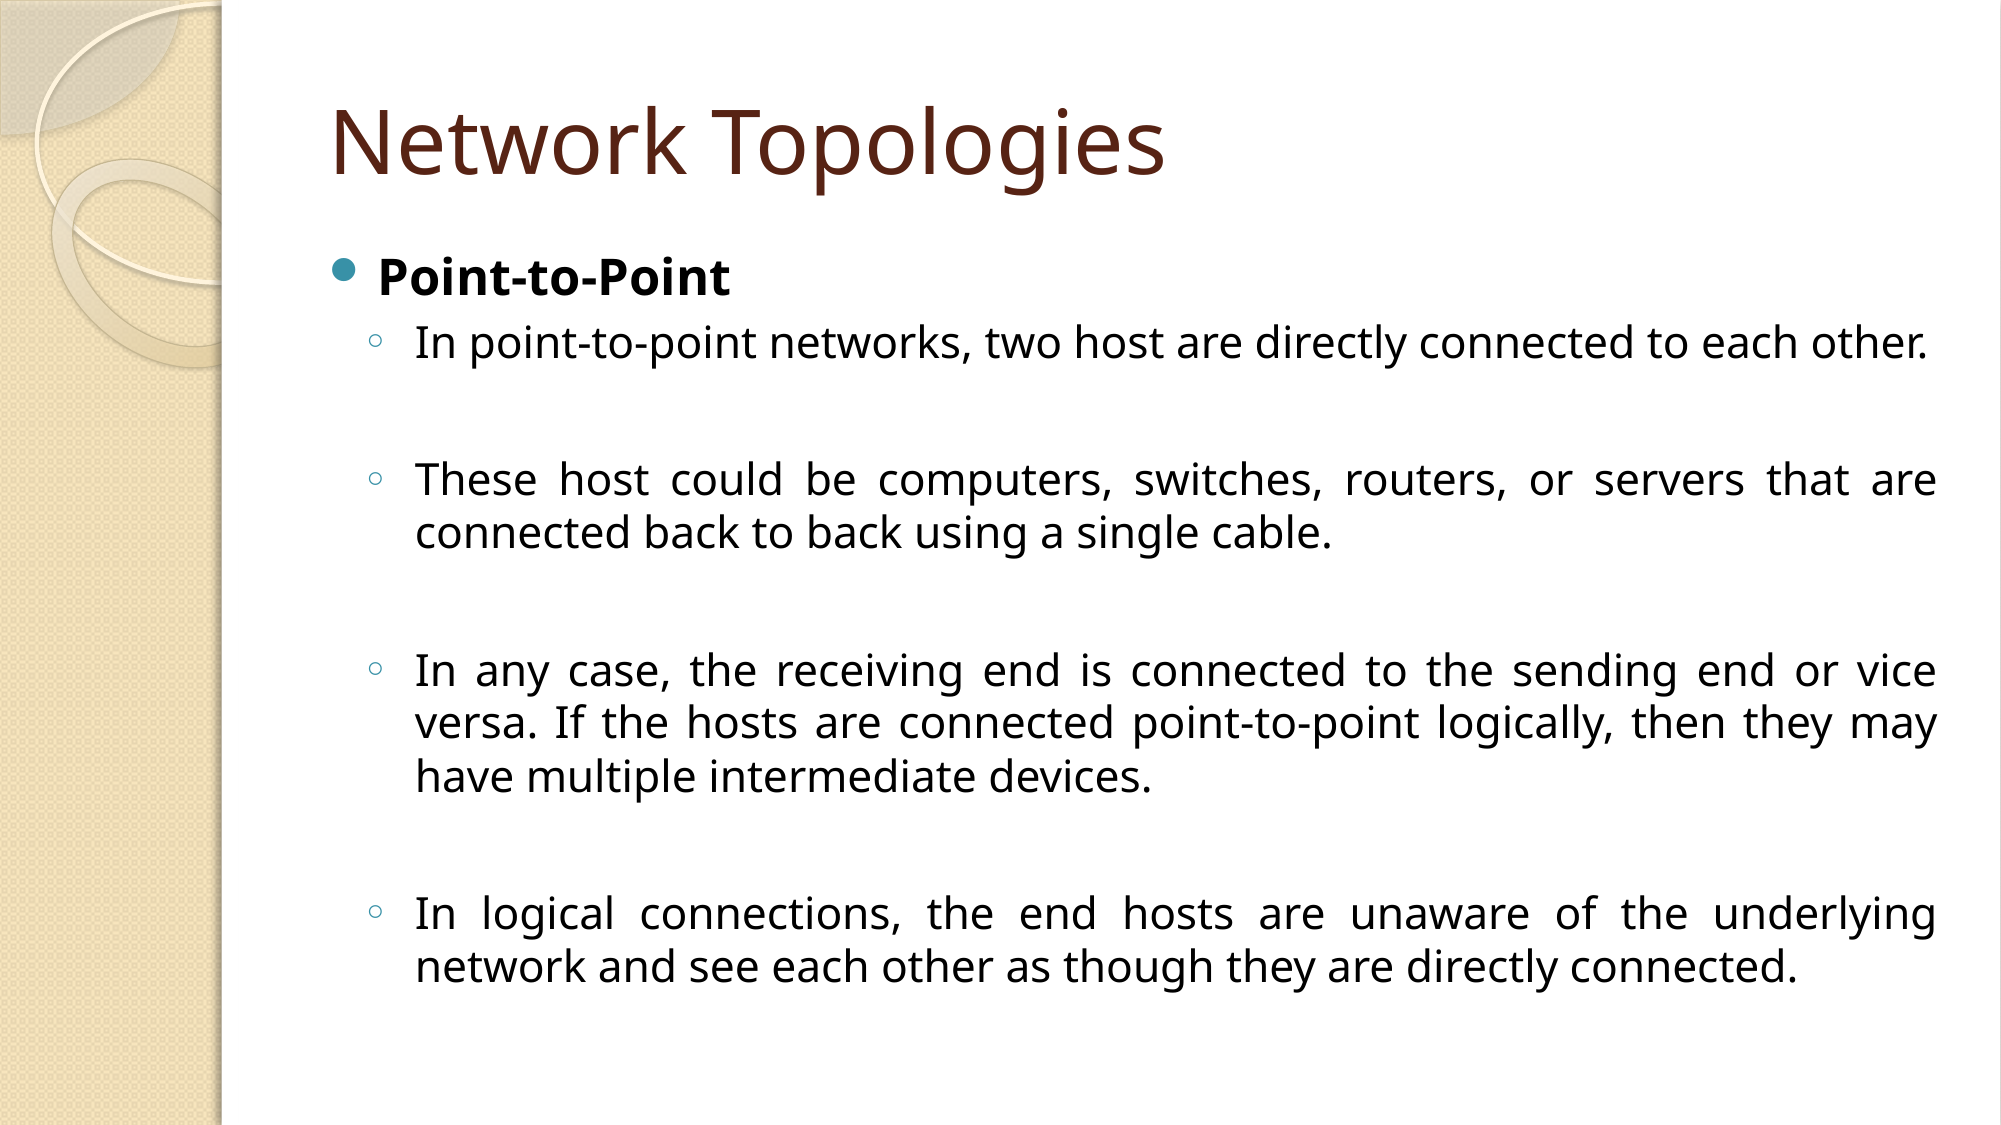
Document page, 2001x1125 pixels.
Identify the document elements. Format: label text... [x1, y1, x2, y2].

list Point-to-Point In point-to-point networks, two host are directly connected to each other. These host could be computers, switches, routers, or servers that are connected back to back using a single cable. In any case, the receiving end is connected to the sending end or vice versa. If the hosts are connected point-to-point logically, then they may have multiple intermediate devices. In logical connections, the end hosts are unaware of the underlying network and see each other as though they are directly connected. [313, 237, 1954, 1025]
title Network Topologies [313, 45, 1954, 233]
